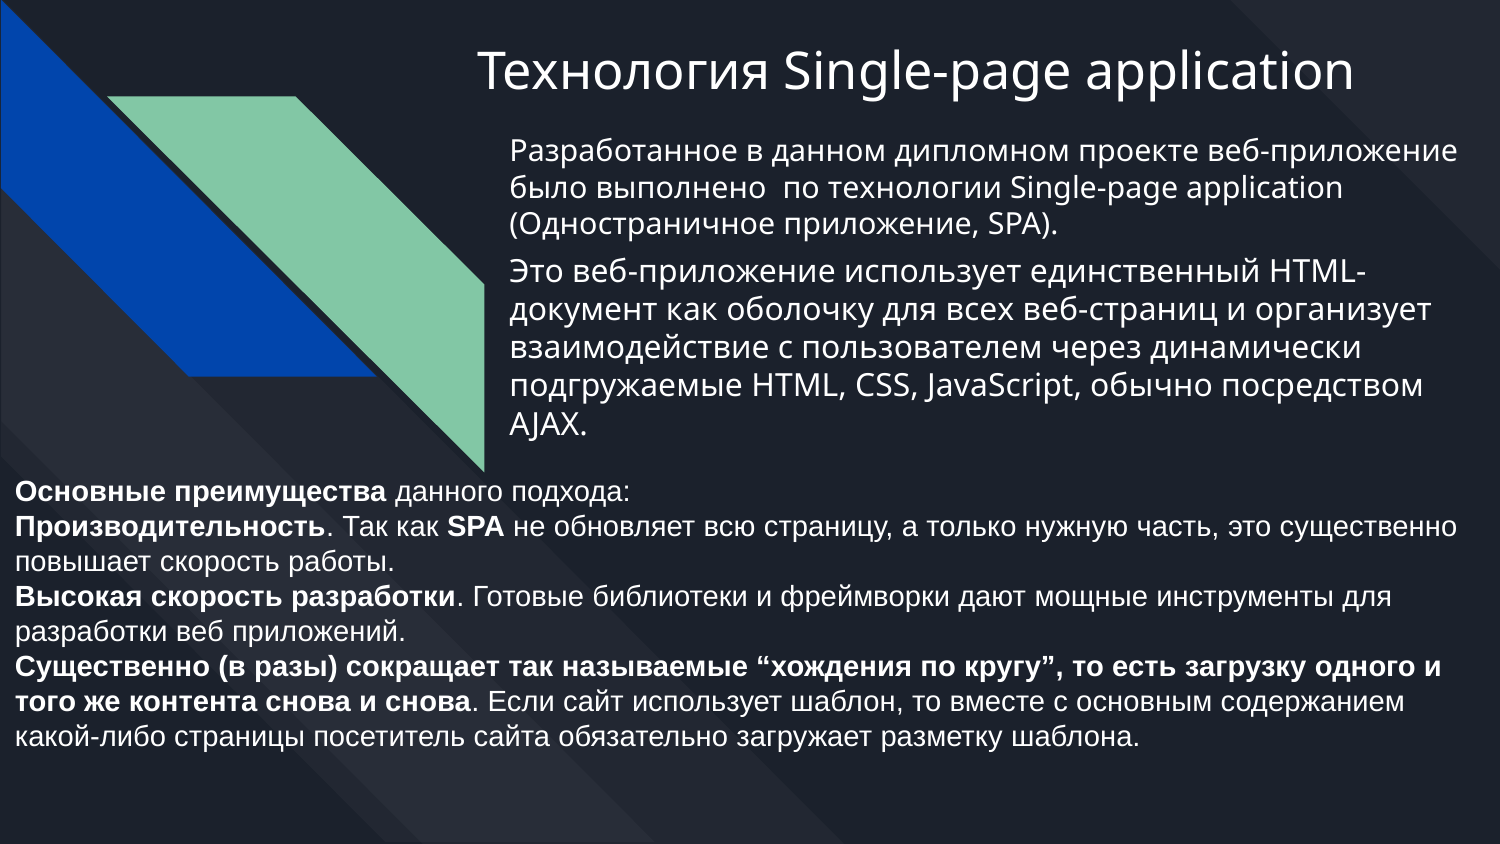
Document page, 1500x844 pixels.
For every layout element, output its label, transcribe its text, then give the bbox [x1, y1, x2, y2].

text_box Основные преимущества данного подхода: Производительность. Так как SPA не обновляет всю страницу, а только нужную часть, это существенно повышает скорость работы. Высокая скорость разработки. Готовые библиотеки и фреймворки дают мощные инструменты для разработки веб приложений. Существенно (в разы) сокращает так называемые “хождения по кругу”, то есть загрузку одного и того же контента снова и снова. Если сайт использует шаблон, то вместе с основным содержанием какой-либо страницы посетитель сайта обязательно загружает разметку шаблона. [0, 465, 1477, 795]
subtitle Разработанное в данном дипломном проекте веб-приложение было выполнено по технологии Single-page application (Одностраничное приложение, SPA). Это веб-приложение использует единственный HTML-документ как оболочку для всех веб-страниц и организует взаимодействие с пользователем через динамически подгружаемые HTML, CSS, JavaScript, обычно посредством AJAX. [494, 116, 1485, 463]
title Технология Single-page application [375, 22, 1459, 133]
